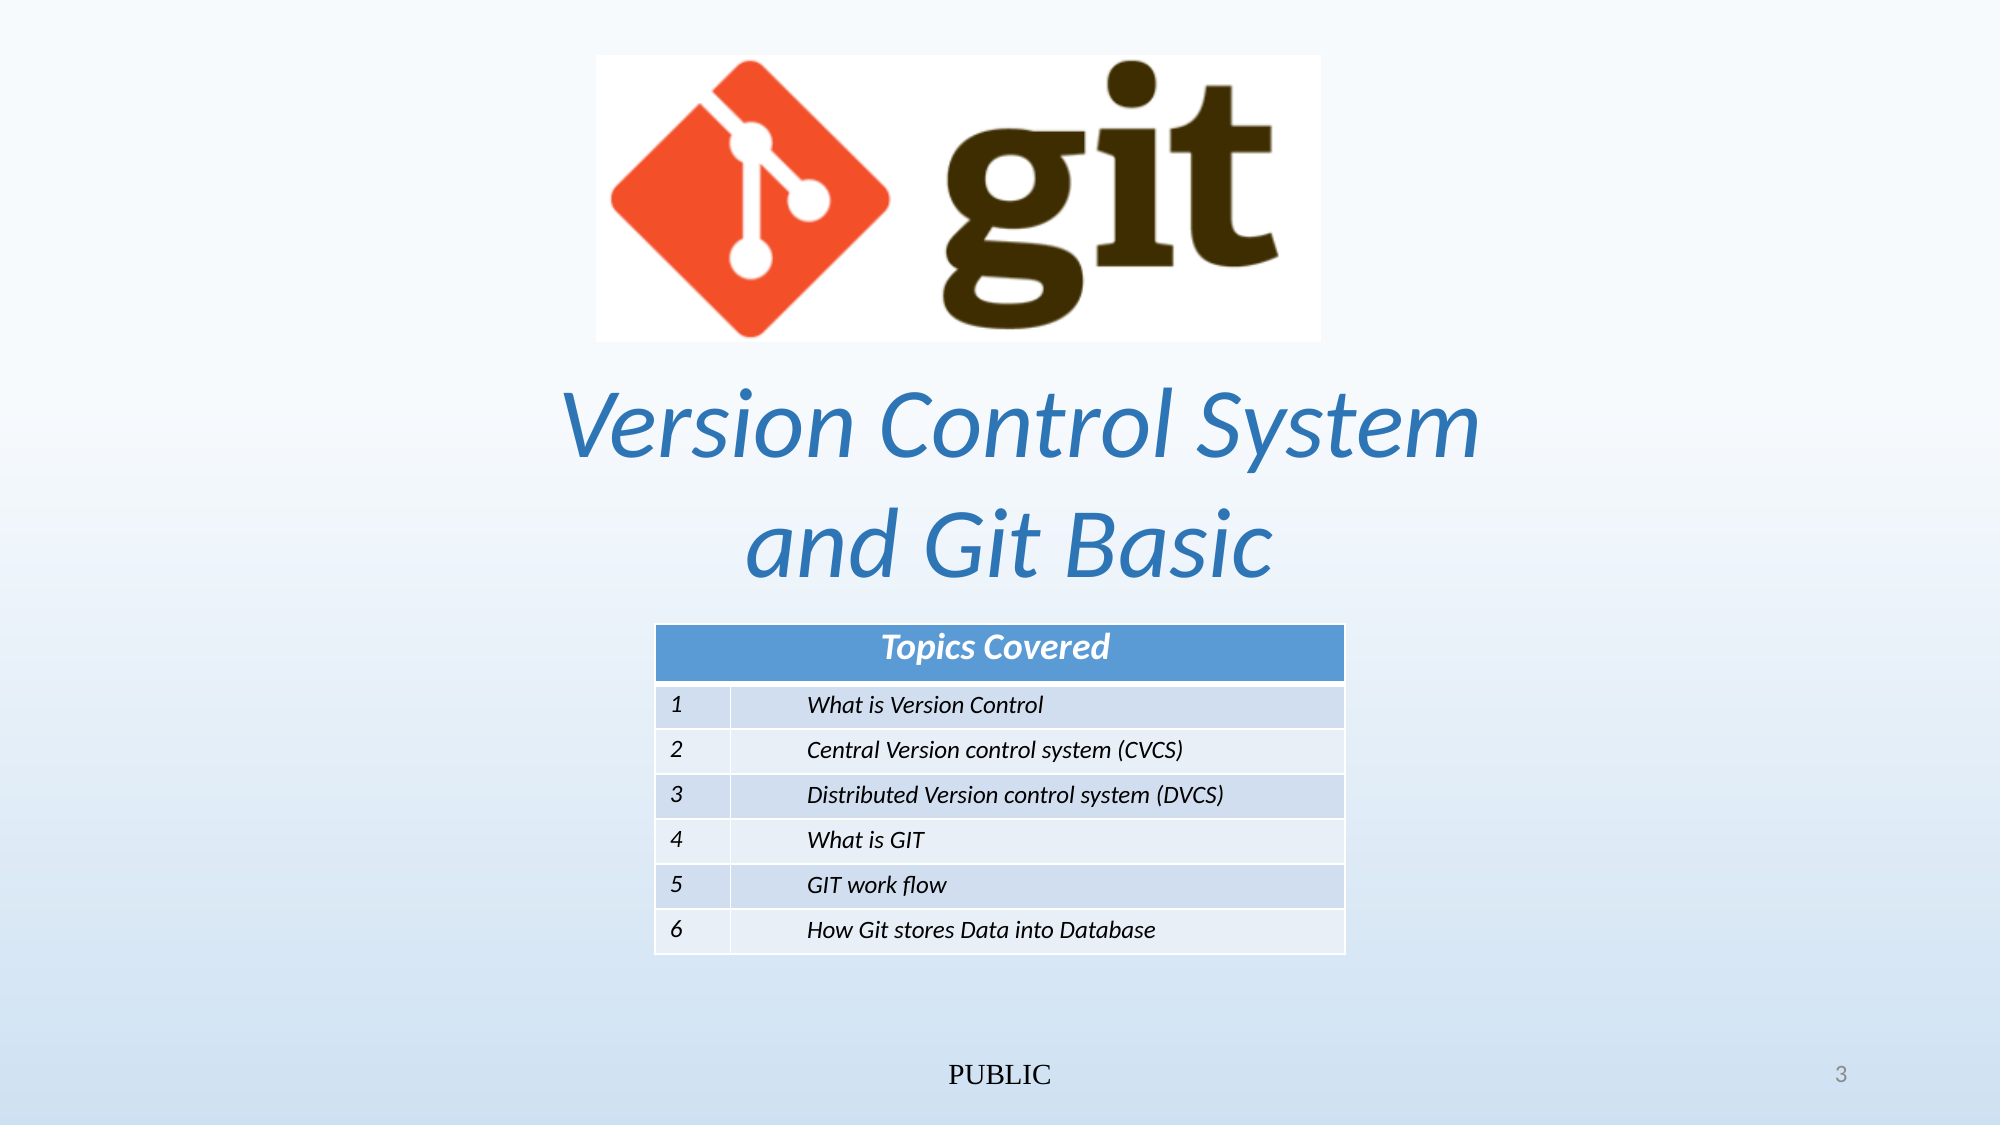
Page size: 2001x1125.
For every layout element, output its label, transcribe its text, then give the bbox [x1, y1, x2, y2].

table_cell 2 [656, 725, 730, 766]
table_cell 4 [656, 811, 730, 852]
table_cell 1 [656, 684, 730, 723]
footer PUBLIC [662, 1042, 1338, 1103]
table_cell Distributed Version control system (DVCS) [731, 768, 1344, 809]
table_cell How Git stores Data into Database [731, 897, 1344, 938]
table_cell Central Version control system (CVCS) [731, 725, 1344, 766]
table_cell 5 [656, 854, 730, 895]
table_header Topics Covered [656, 625, 1344, 678]
table_cell GIT work flow [731, 854, 1344, 895]
table_cell What is Version Control [731, 684, 1344, 723]
text_box Version Control System and Git Basic [526, 350, 1515, 605]
slide_number 3 [1412, 1042, 1863, 1103]
picture [596, 55, 1321, 342]
table_cell 6 [656, 897, 730, 938]
table_cell 3 [656, 768, 730, 809]
table_cell What is GIT [731, 811, 1344, 852]
